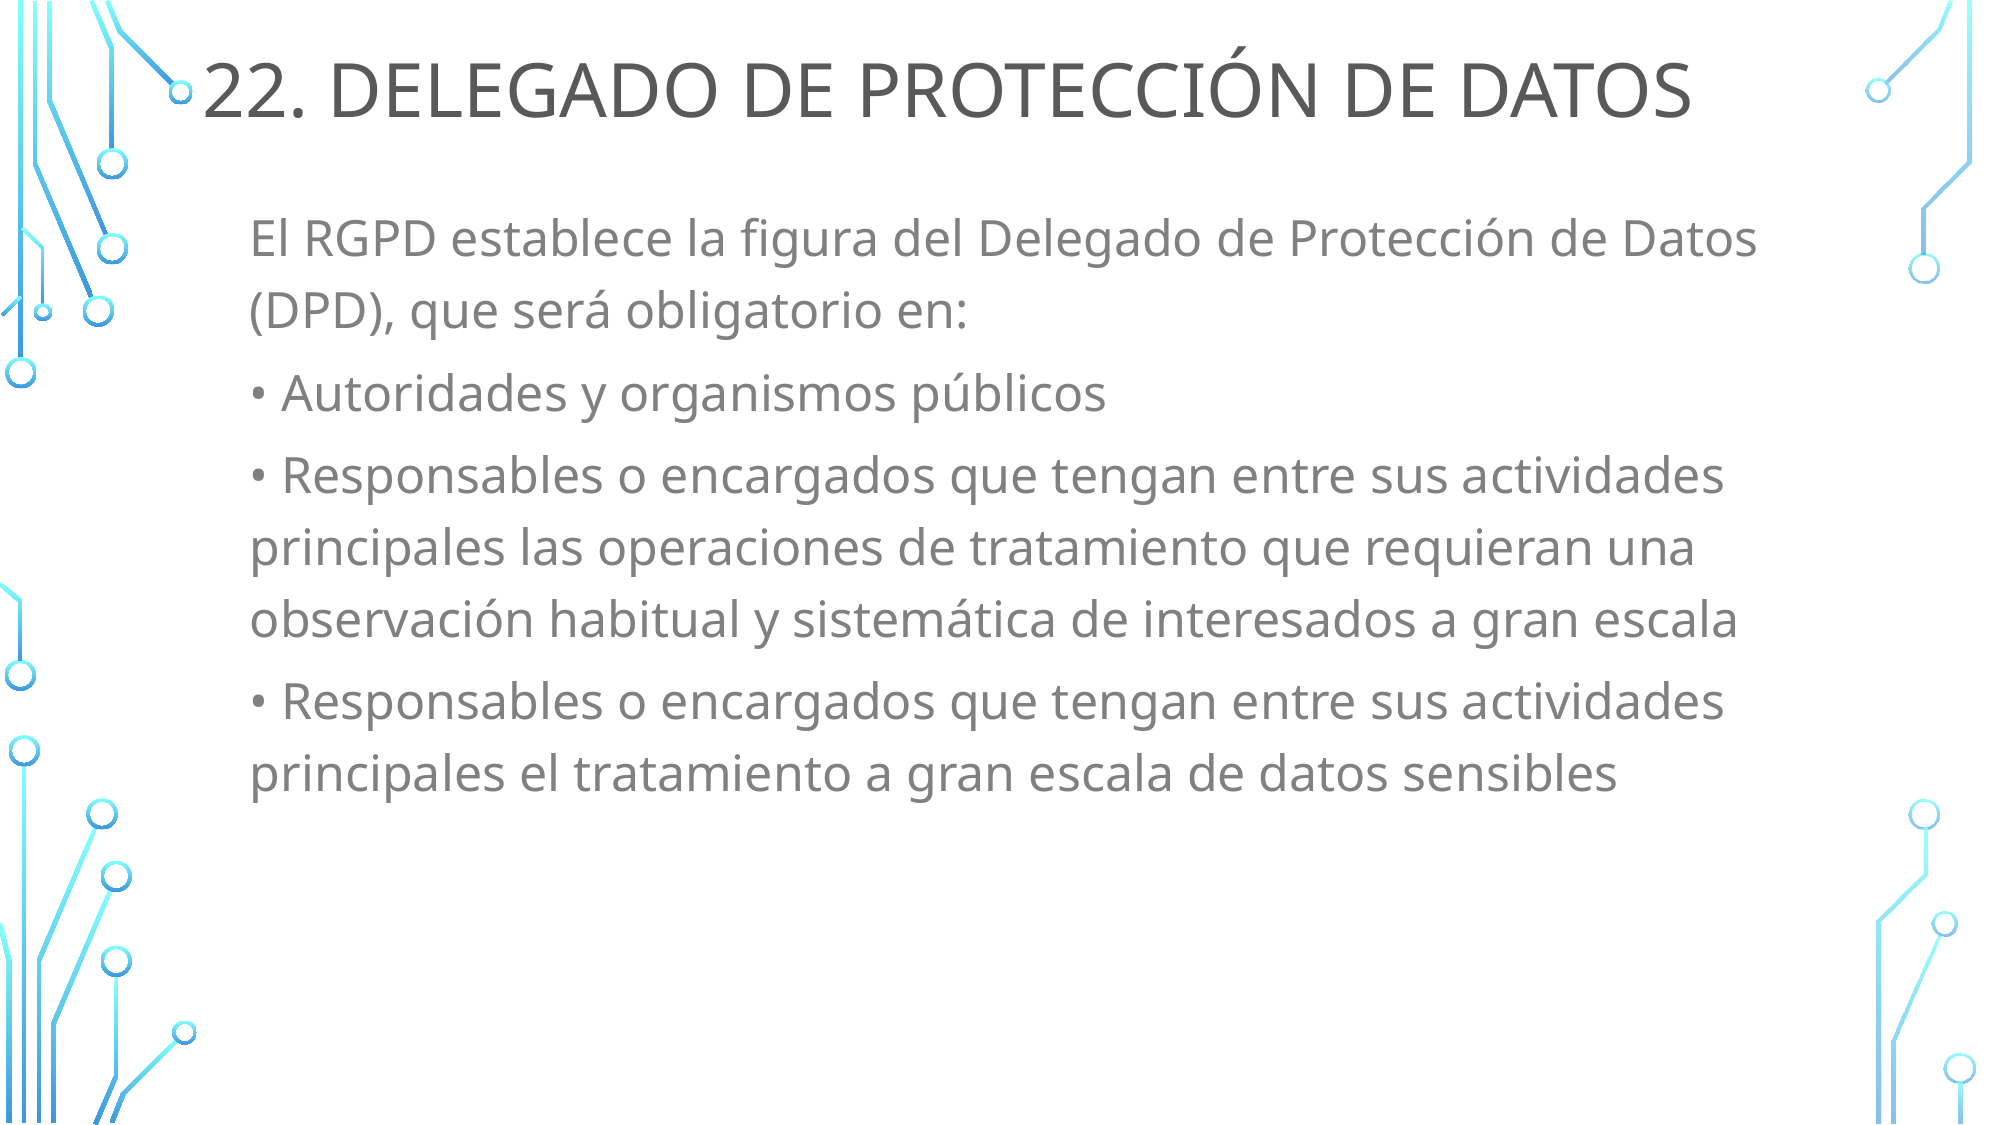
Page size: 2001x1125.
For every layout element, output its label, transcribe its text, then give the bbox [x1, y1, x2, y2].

list El RGPD establece la figura del Delegado de Protección de Datos (DPD), que será obligatorio en: • Autoridades y organismos públicos • Responsables o encargados que tengan entre sus actividades principales las operaciones de tratamiento que requieran una observación habitual y sistemática de interesados a gran escala • Responsables o encargados que tengan entre sus actividades principales el tratamiento a gran escala de datos sensibles [159, 187, 1863, 1082]
title 22. Delegado de protección de datos [187, 43, 1813, 144]
